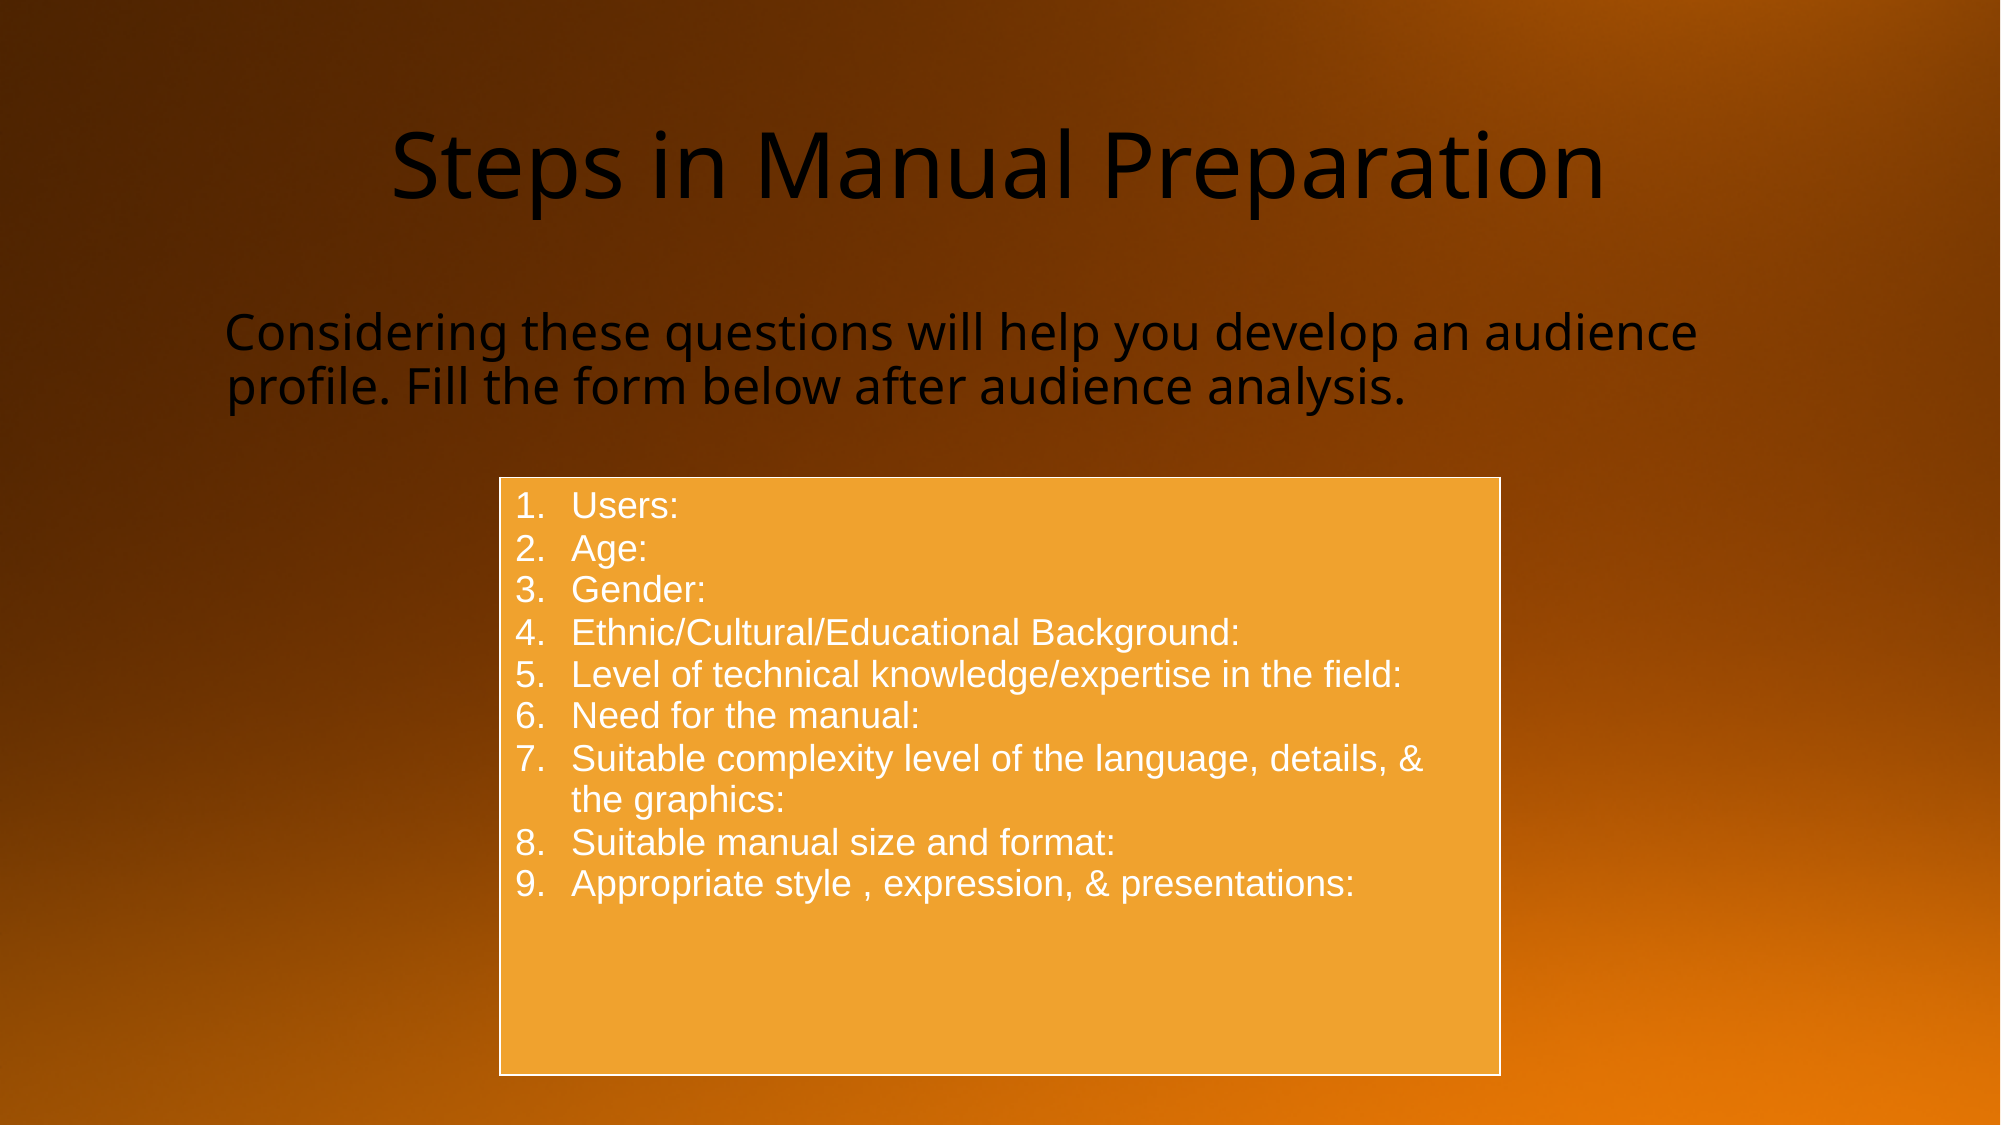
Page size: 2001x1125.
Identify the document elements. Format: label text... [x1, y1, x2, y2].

title Steps in Manual Preparation [137, 59, 1863, 278]
list Considering these questions will help you develop an audience profile. Fill the form below after audience analysis. [183, 299, 1863, 1014]
table_header Users: Age: Gender: Ethnic/Cultural/Educational Background: Level of technical knowledge/expertise in the field: Need for the manual: Suitable complexity level of the language, details, & the graphics: Suitable manual size and format: Appropriate style , expression, & presentations: [501, 478, 1499, 1074]
picture [0, 0, 2001, 1125]
